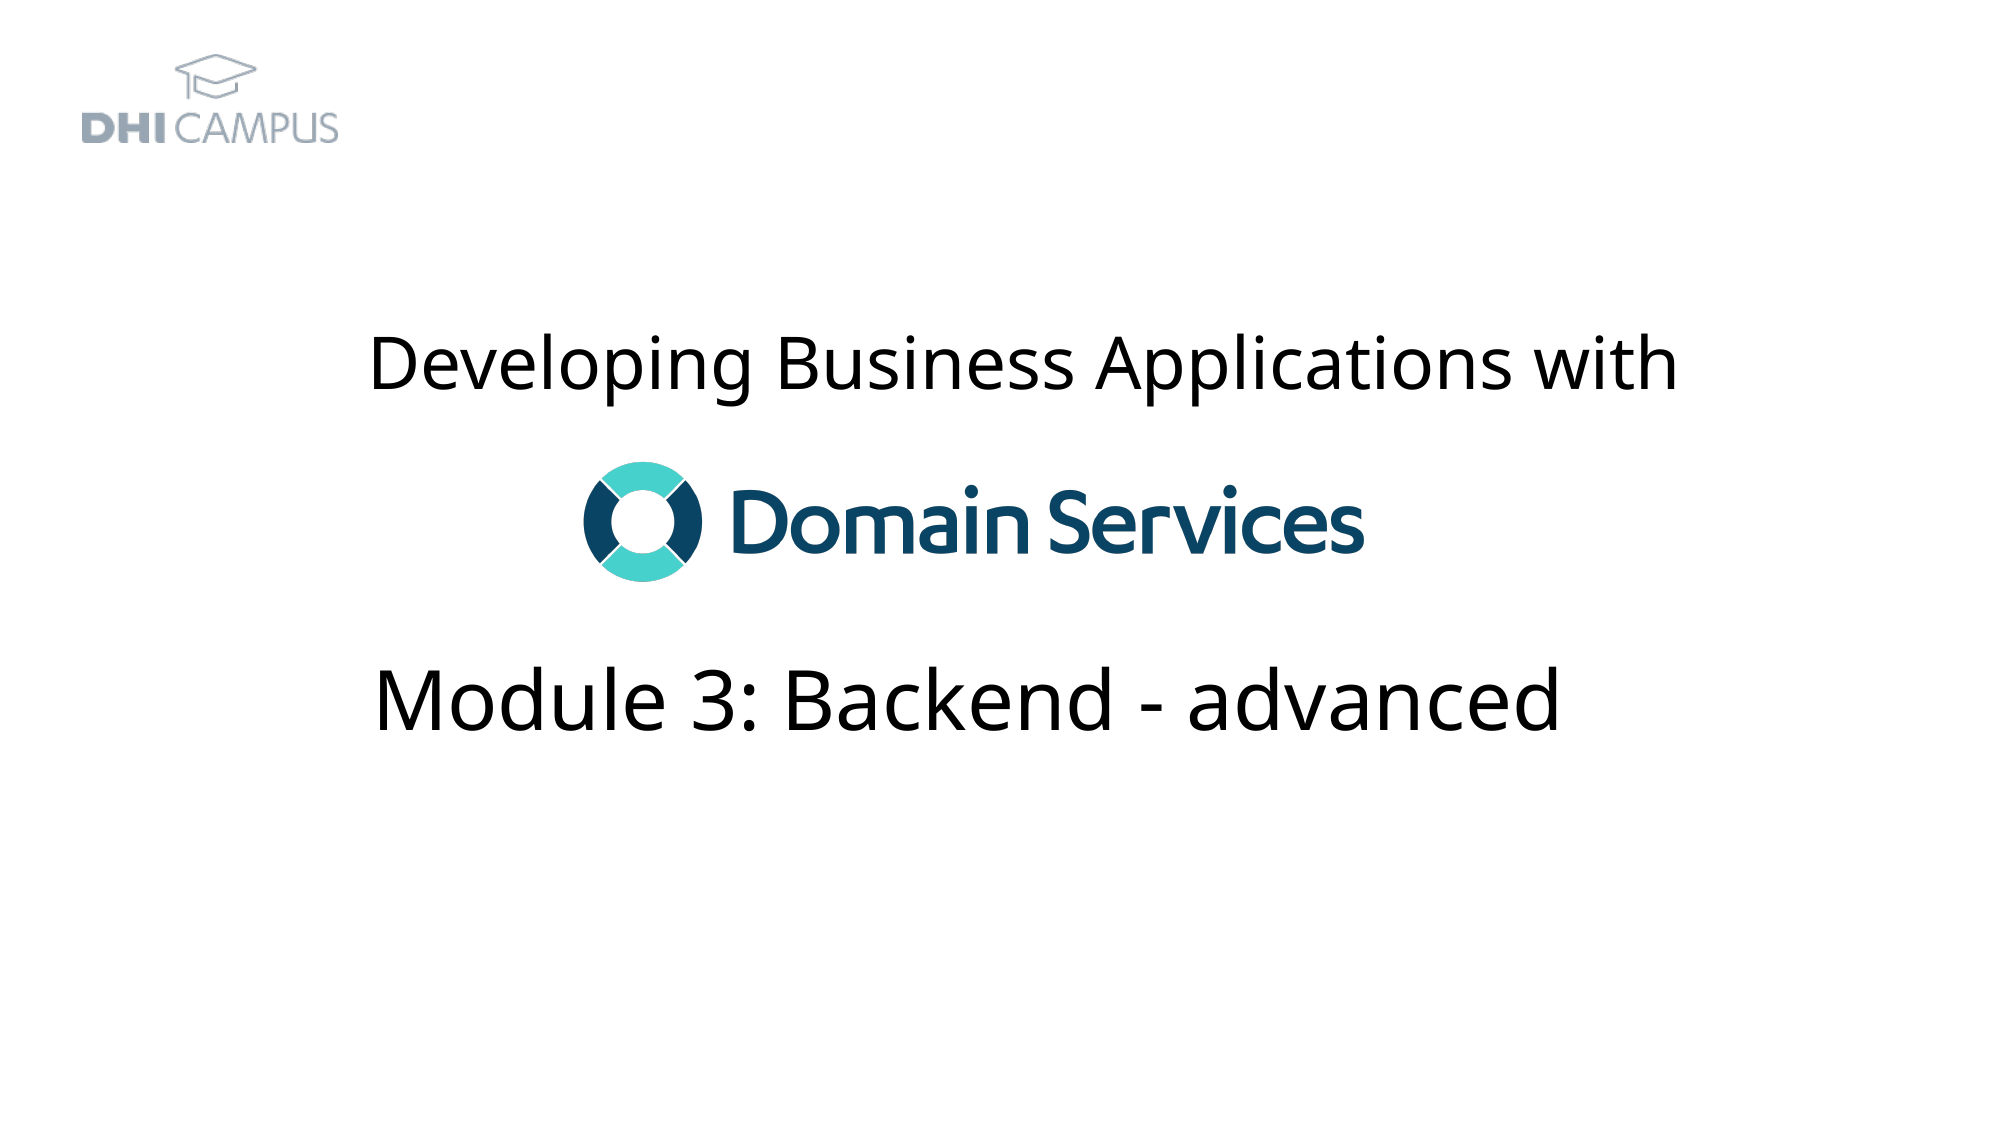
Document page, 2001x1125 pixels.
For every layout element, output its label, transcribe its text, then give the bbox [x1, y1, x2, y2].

title Module 3: Backend - advanced [218, 623, 1719, 756]
text_box Developing Business Applications with [274, 281, 1775, 414]
picture [581, 460, 1382, 583]
picture [82, 54, 338, 143]
